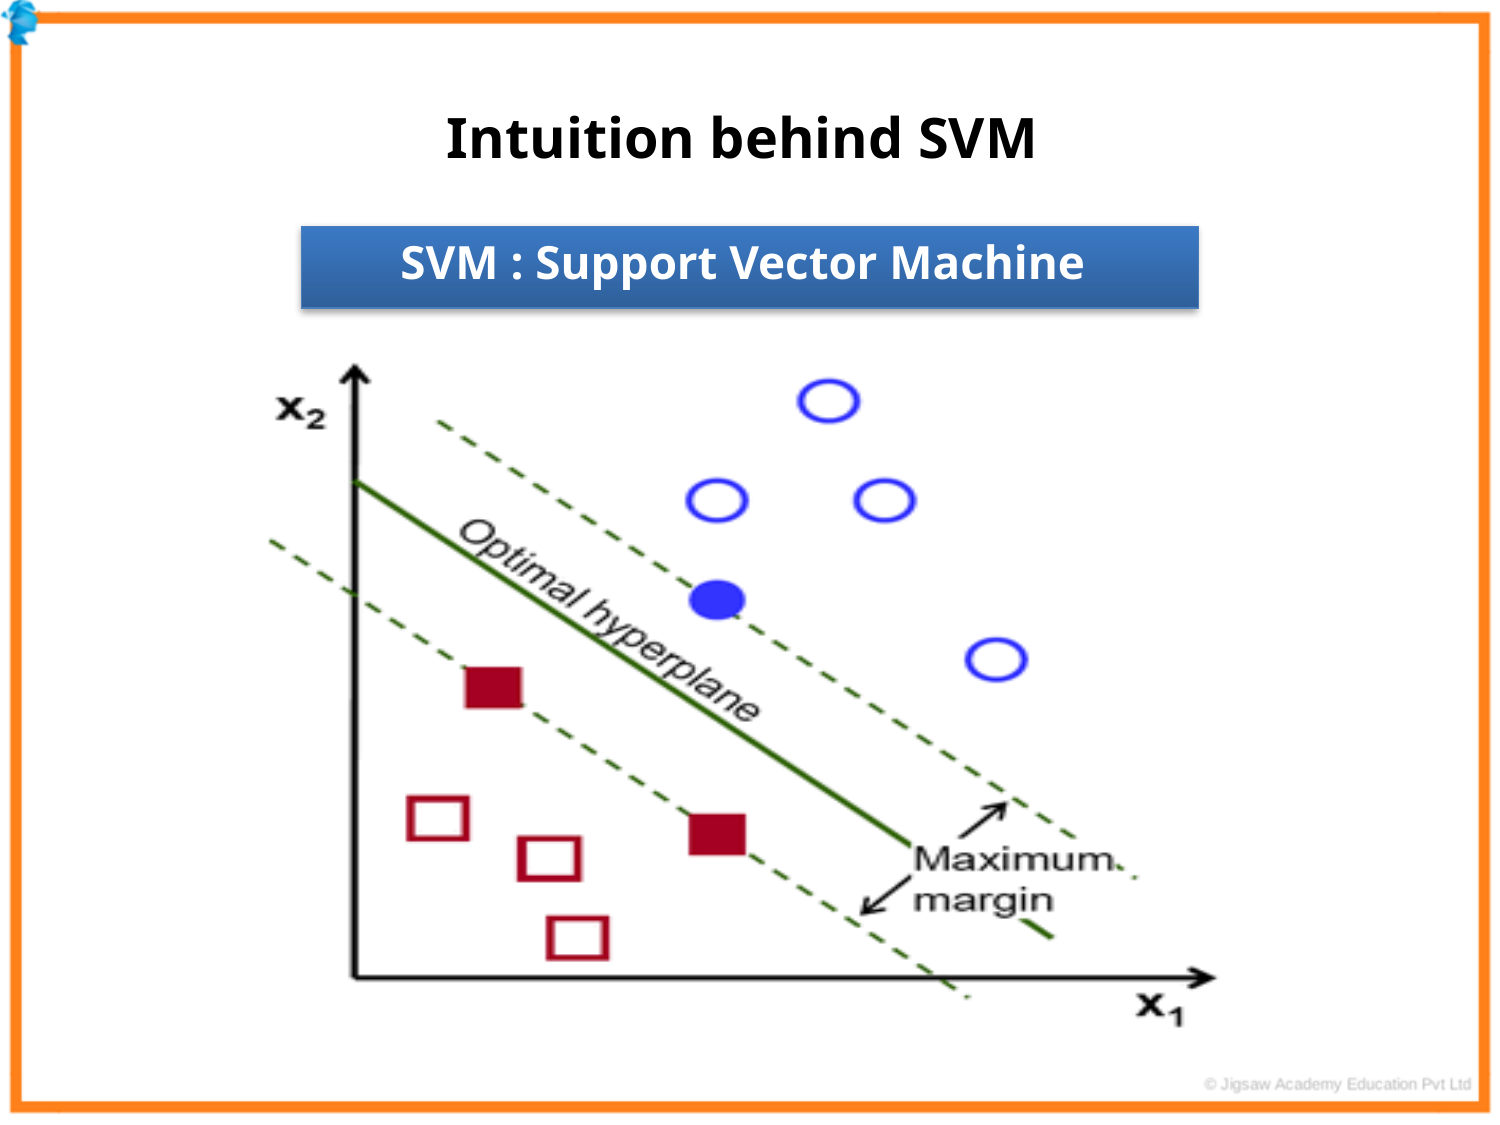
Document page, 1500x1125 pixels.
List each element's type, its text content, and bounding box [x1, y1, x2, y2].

picture [0, 0, 1500, 1125]
text_box SVM : Support Vector Machine [301, 226, 1199, 309]
text_box Intuition behind SVM [153, 94, 1347, 178]
